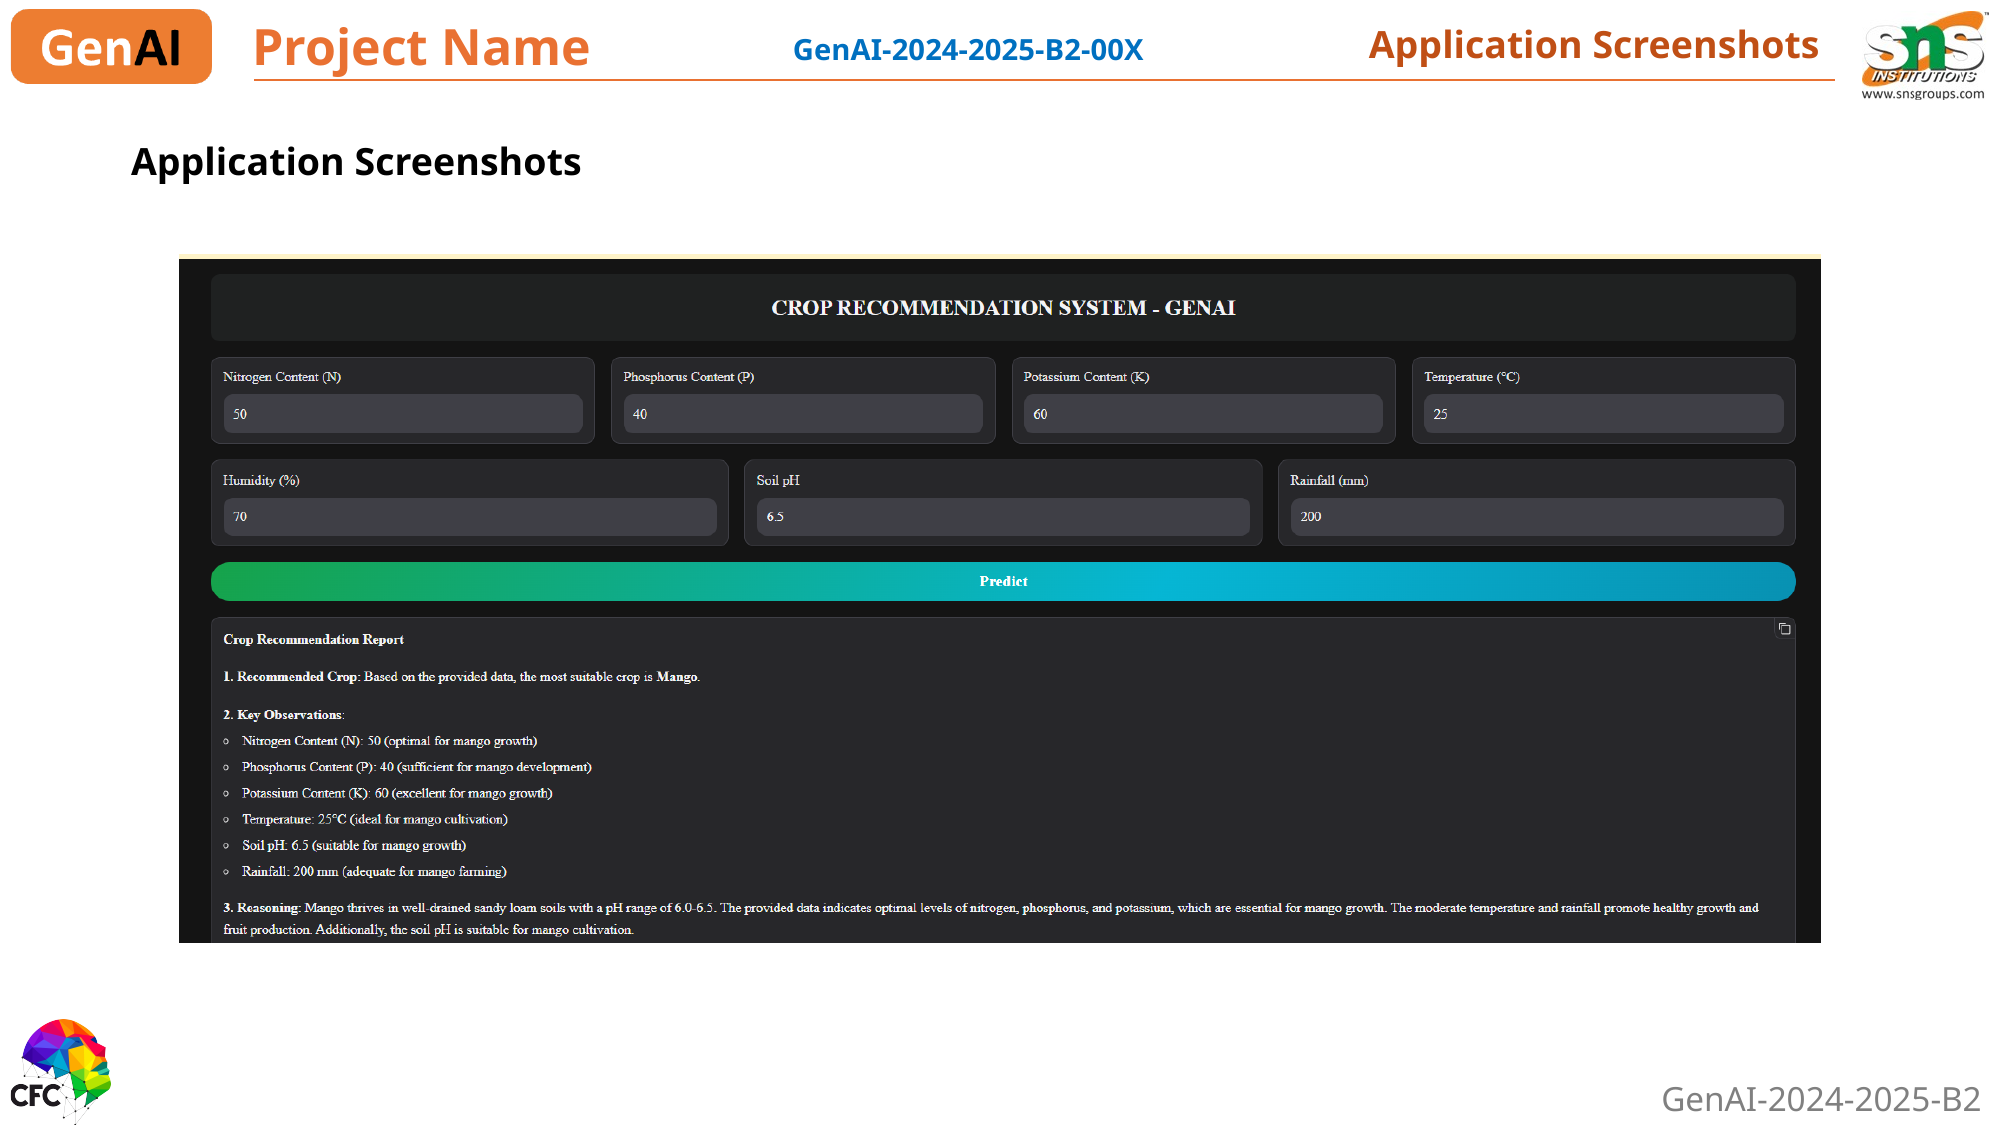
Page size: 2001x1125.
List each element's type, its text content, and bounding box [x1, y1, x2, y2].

text_box Application Screenshots [116, 130, 598, 191]
picture [1887, 11, 1989, 100]
picture [10, 9, 213, 84]
picture [178, 253, 1822, 943]
picture [10, 1019, 111, 1125]
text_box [236, 7, 1887, 132]
